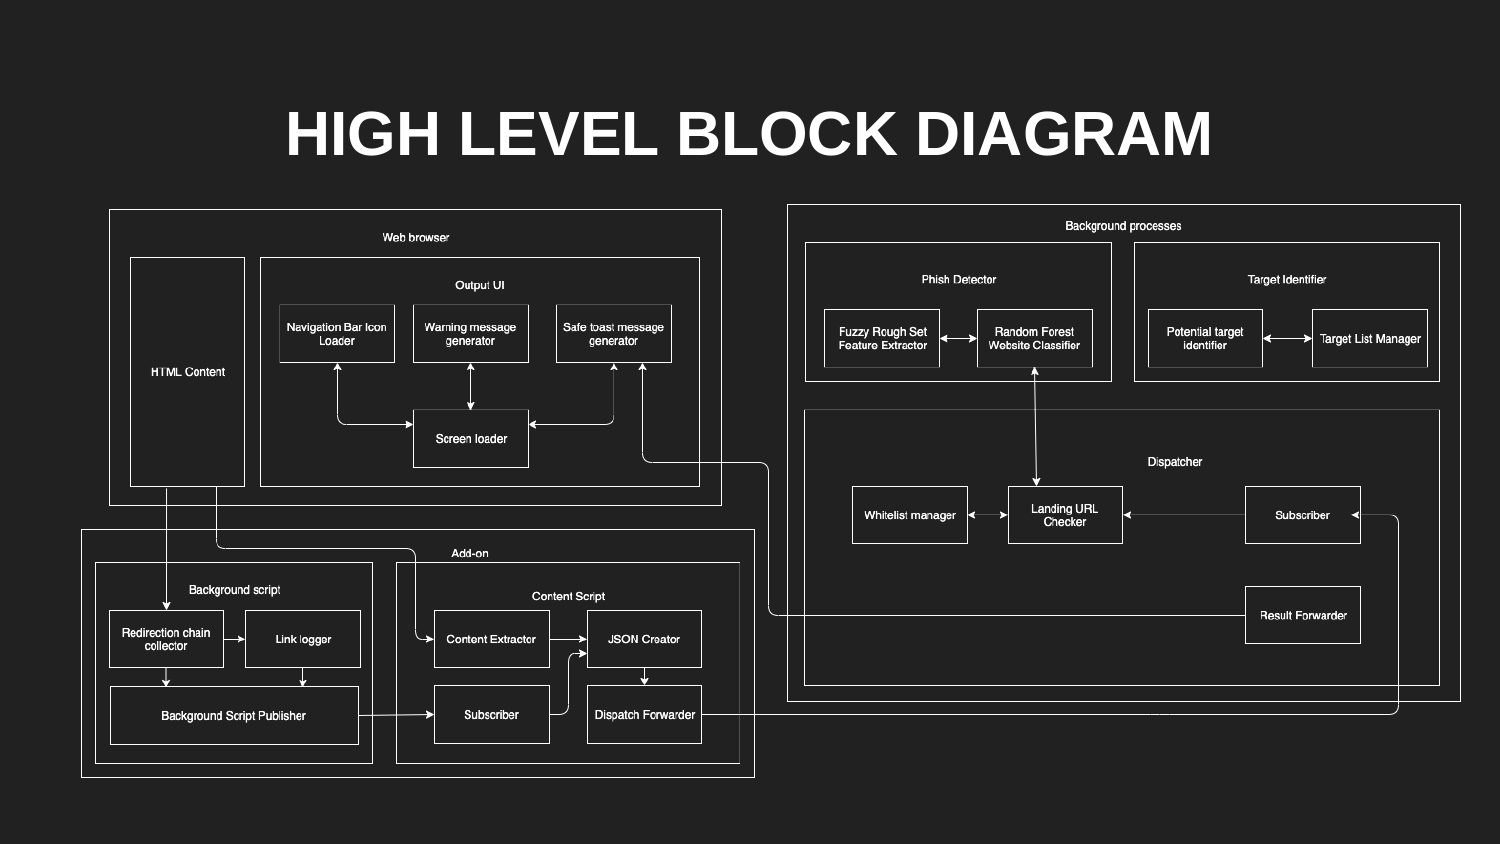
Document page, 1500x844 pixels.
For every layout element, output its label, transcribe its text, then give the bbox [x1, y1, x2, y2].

picture [71, 183, 1470, 812]
title HIGH LEVEL BLOCK DIAGRAM [104, 47, 1396, 181]
